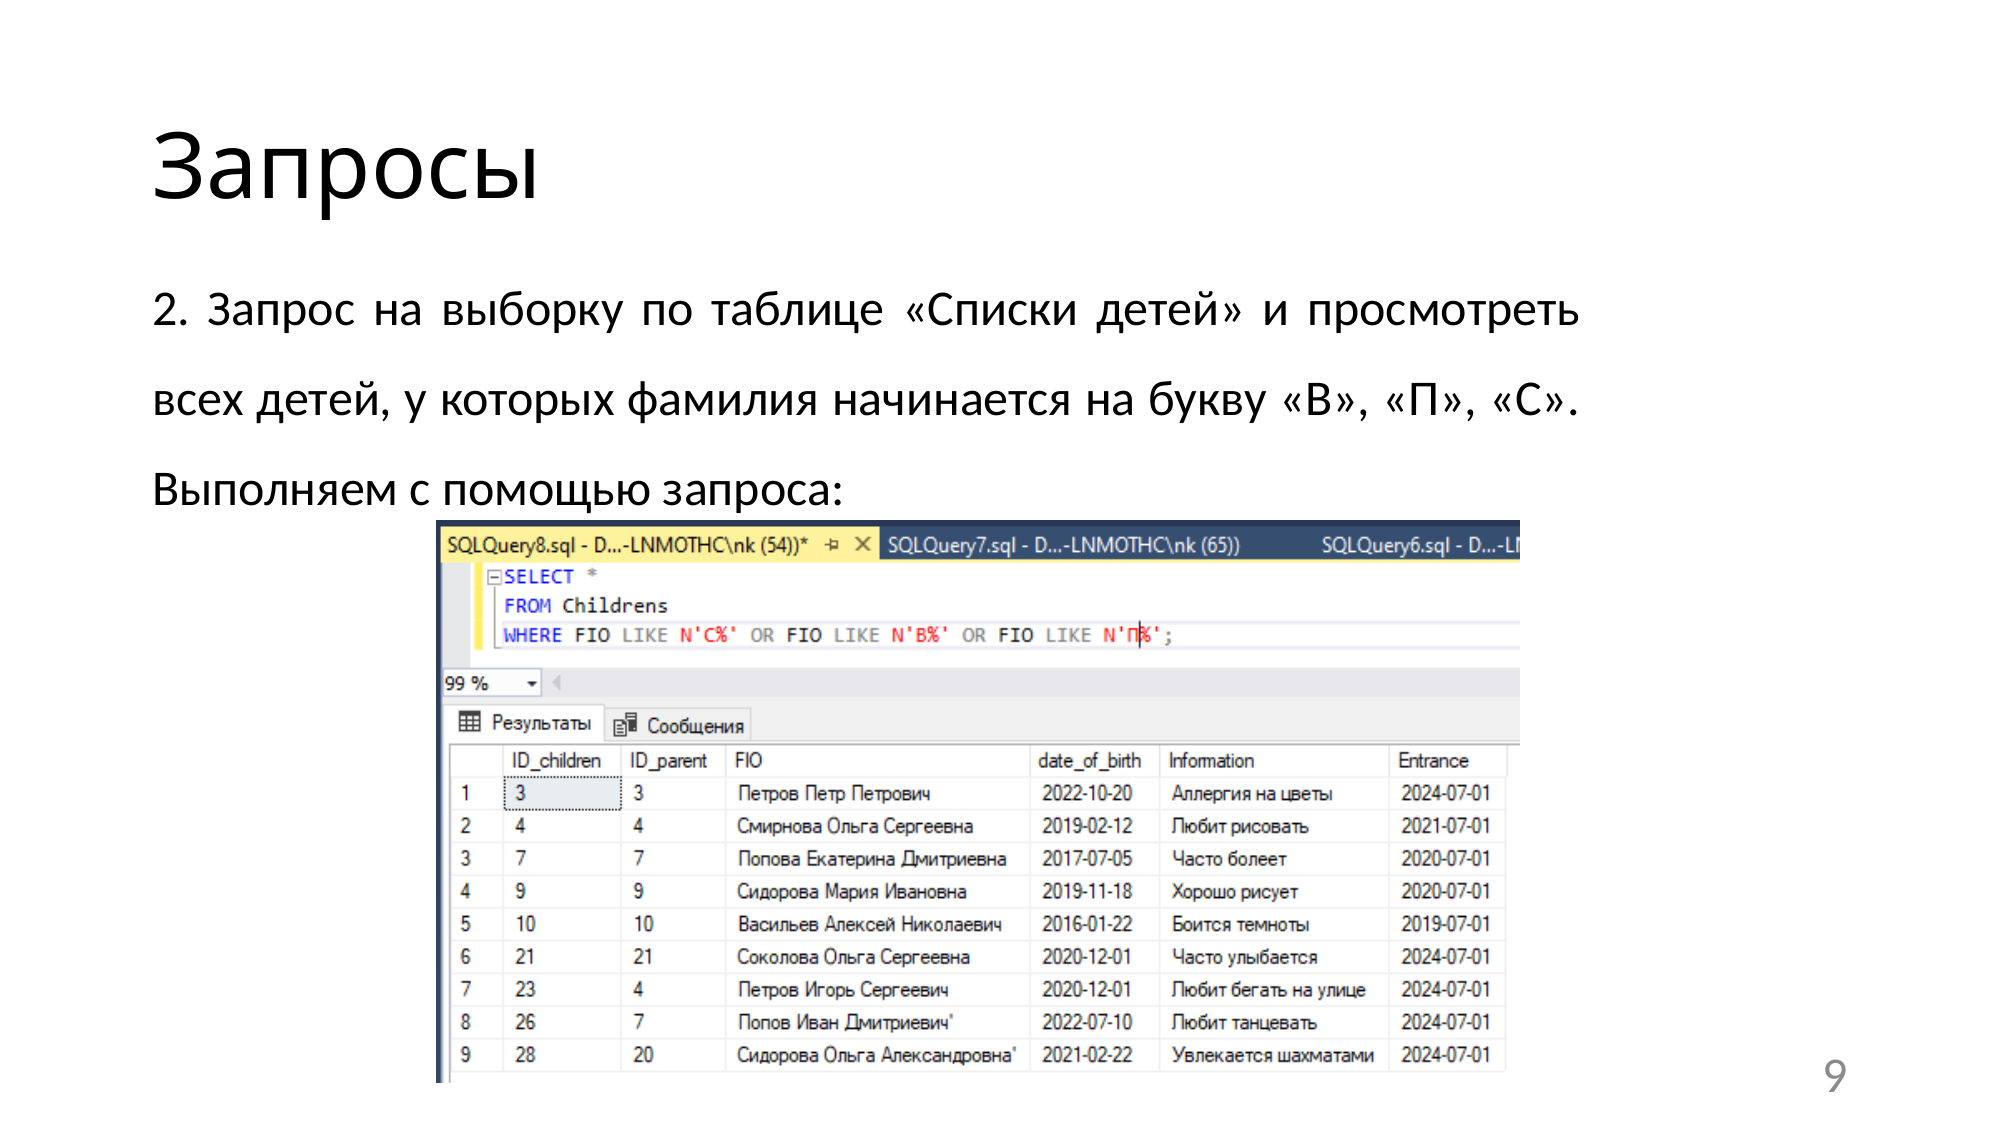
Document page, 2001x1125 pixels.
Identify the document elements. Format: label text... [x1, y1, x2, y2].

list 2. Запрос на выборку по таблице «Списки детей» и просмотреть всех детей, у которых фамилия начинается на букву «В», «П», «С». Выполняем с помощью запроса: [137, 237, 1597, 952]
slide_number 9 [1412, 1042, 1863, 1103]
picture [436, 520, 1520, 1083]
title Запросы [137, 59, 1863, 278]
